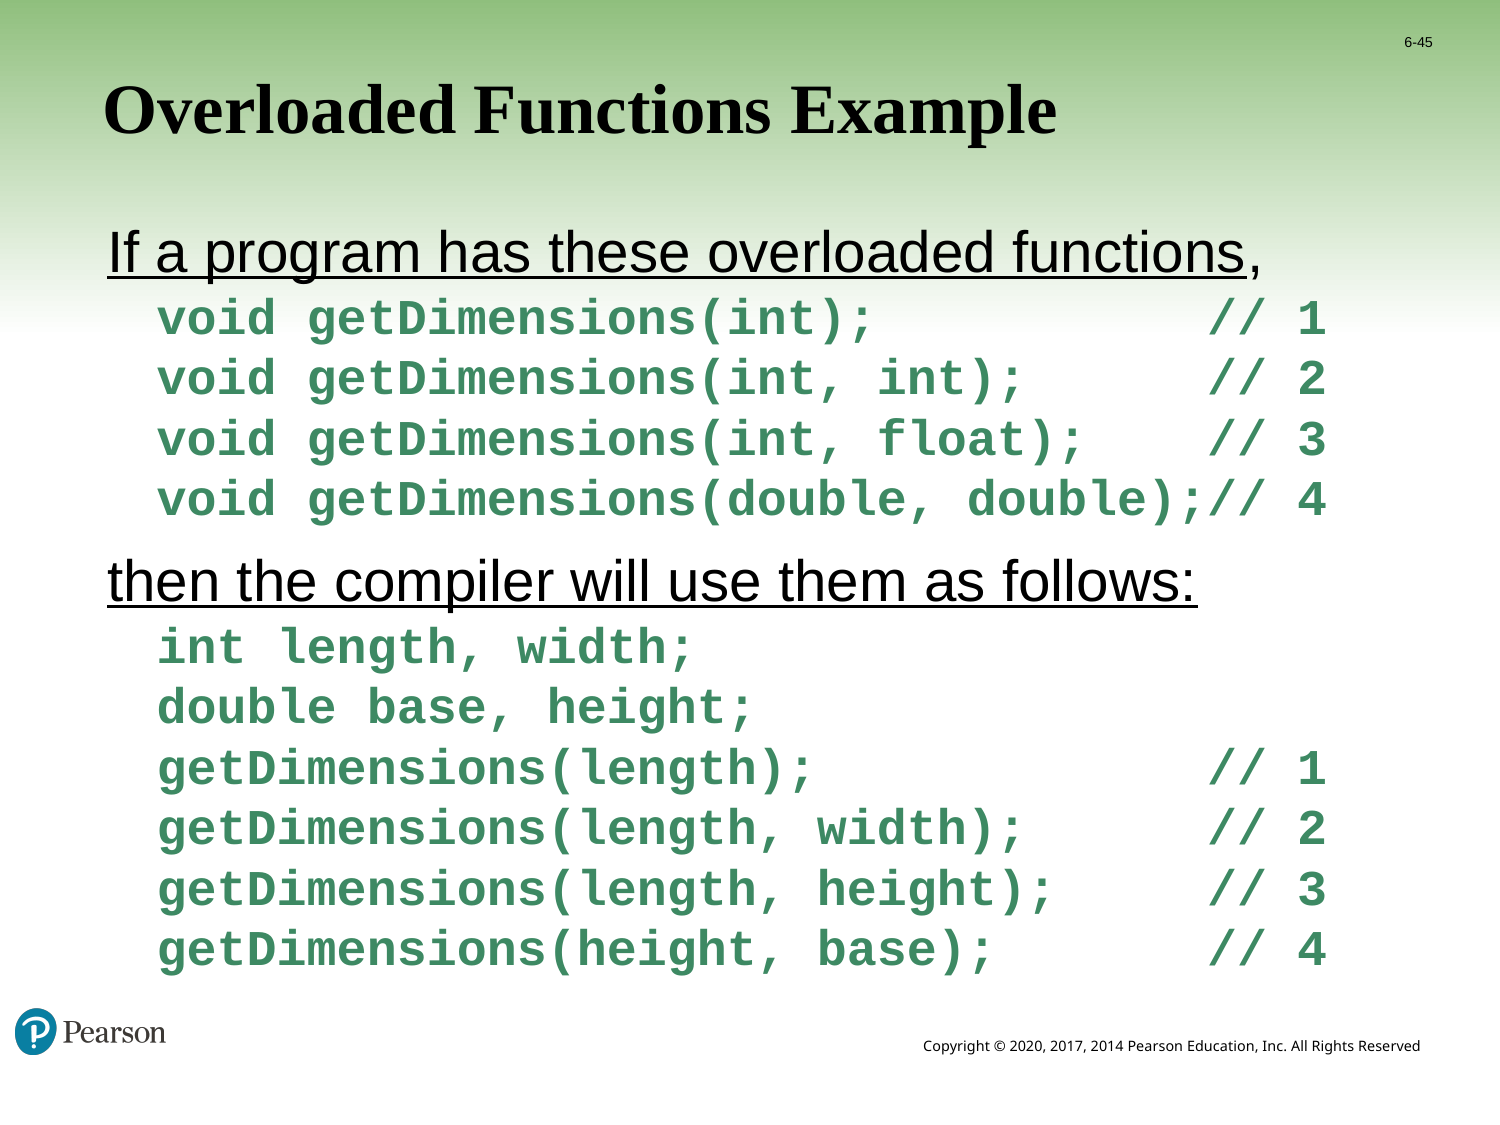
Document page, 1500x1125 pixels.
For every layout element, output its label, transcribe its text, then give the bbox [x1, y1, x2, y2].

title Overloaded Functions Example [87, 0, 1425, 163]
picture [41, 1008, 166, 1055]
list If a program has these overloaded functions, void getDimensions(int); // 1 void getDimensions(int, int); // 2 void getDimensions(int, float); // 3 void getDimensions(double, double);// 4 then the compiler will use them as follows: int length, width; double base, height; getDimensions(length); // 1 getDimensions(length, width); // 2 getDimensions(length, height); // 3 getDimensions(height, base); // 4 [50, 212, 1450, 988]
picture [15, 1041, 26, 1055]
slide_number 6-45 [1389, 18, 1480, 49]
picture [15, 1008, 30, 1024]
picture [23, 1017, 49, 1042]
